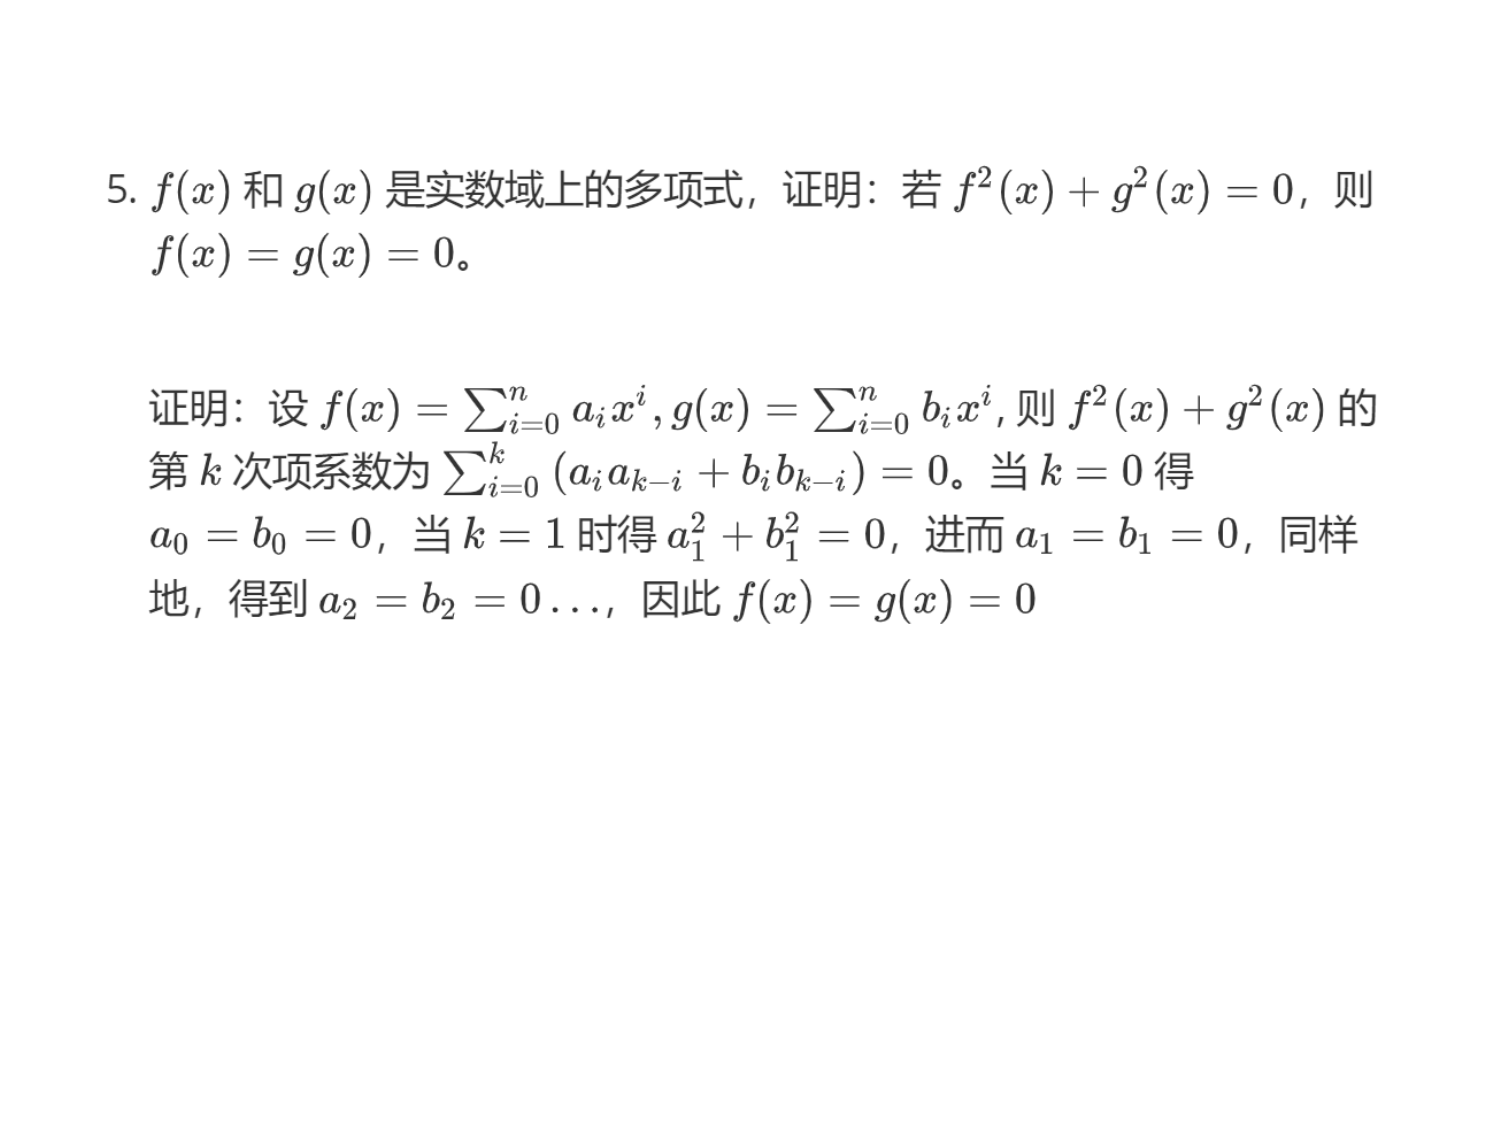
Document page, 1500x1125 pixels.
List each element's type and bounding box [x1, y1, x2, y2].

picture [143, 373, 1463, 641]
picture [0, 149, 1434, 291]
